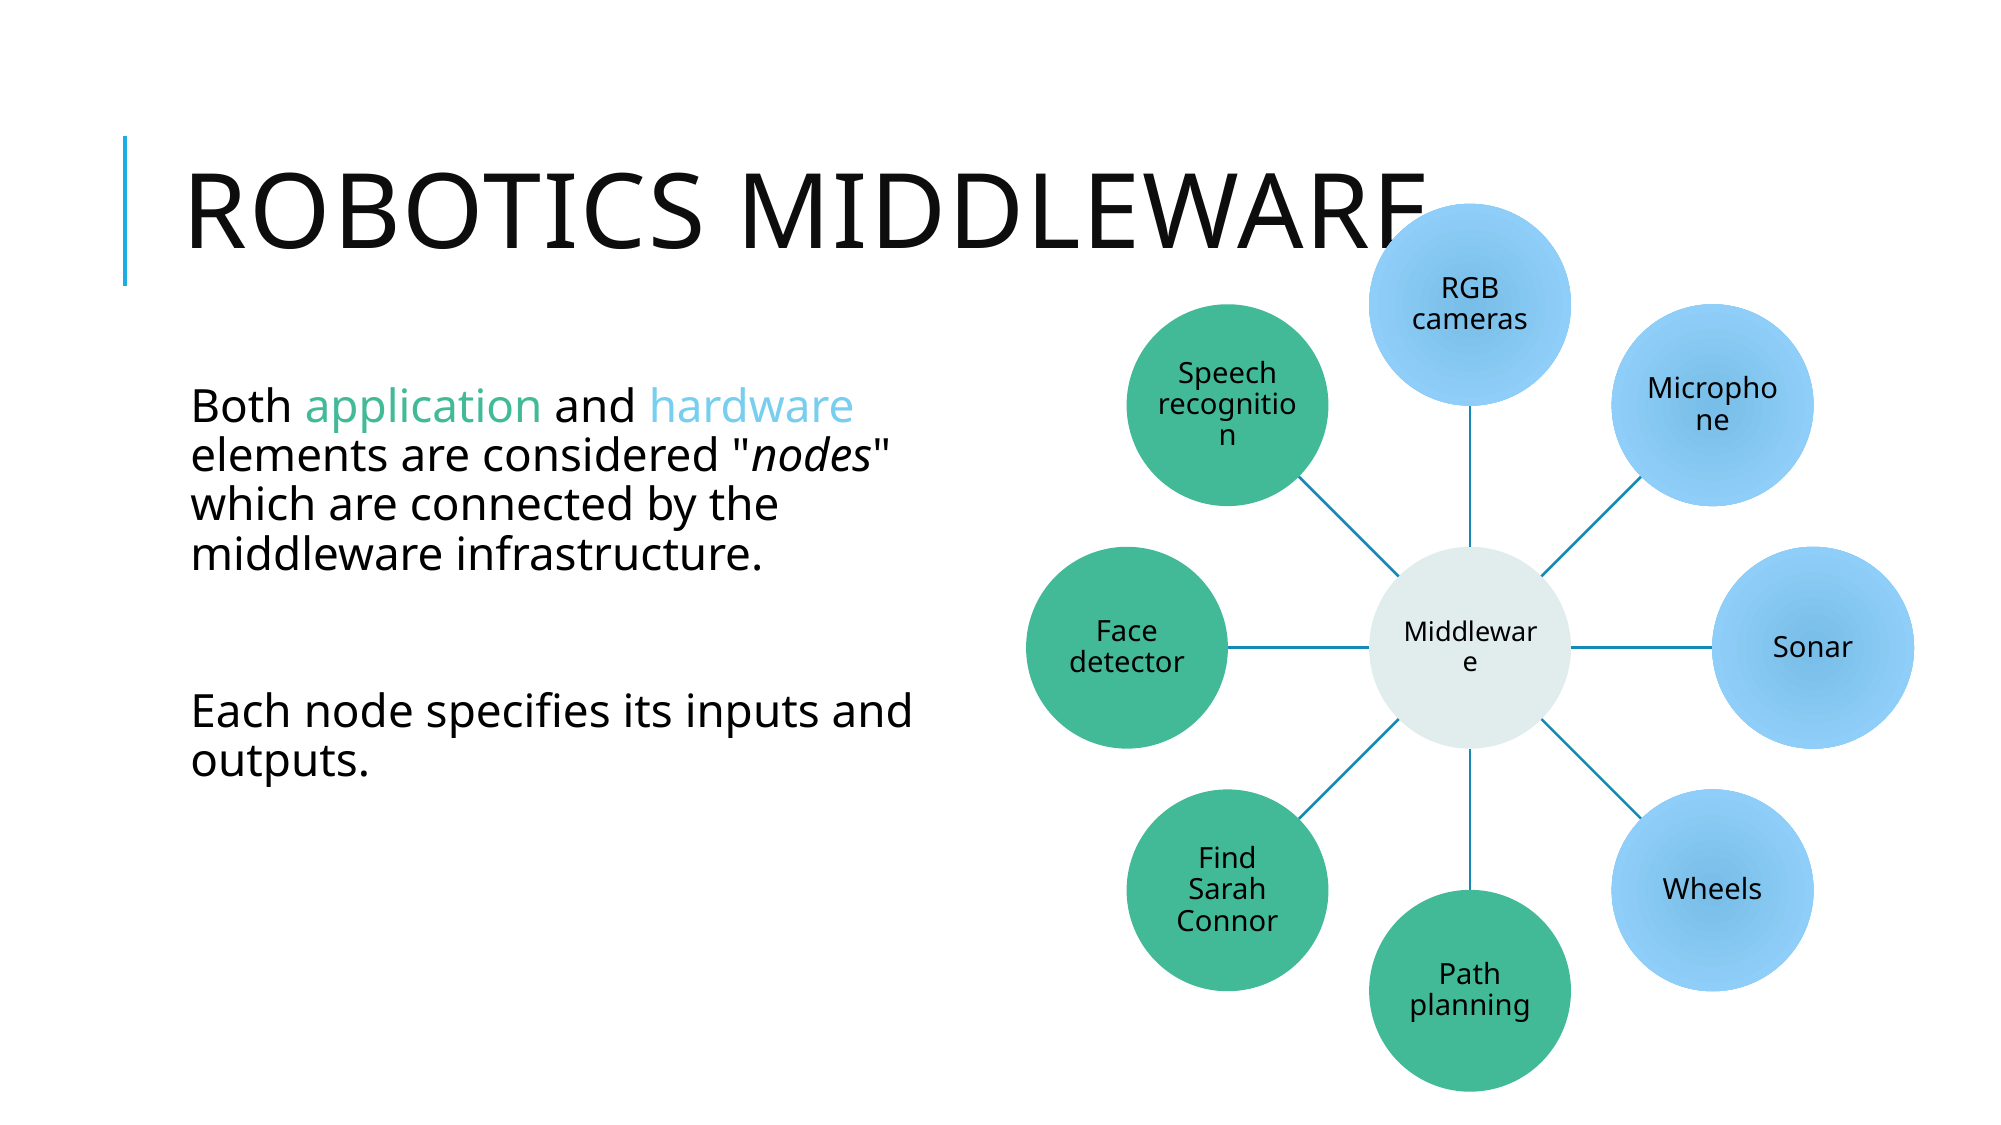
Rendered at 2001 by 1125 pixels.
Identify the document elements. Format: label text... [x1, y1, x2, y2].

title Robotics middleware [168, 96, 1763, 342]
list Both application and hardware elements are considered "nodes" which are connected by the middleware infrastructure. Each node specifies its inputs and outputs. [168, 375, 796, 1035]
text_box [803, 203, 2000, 1093]
